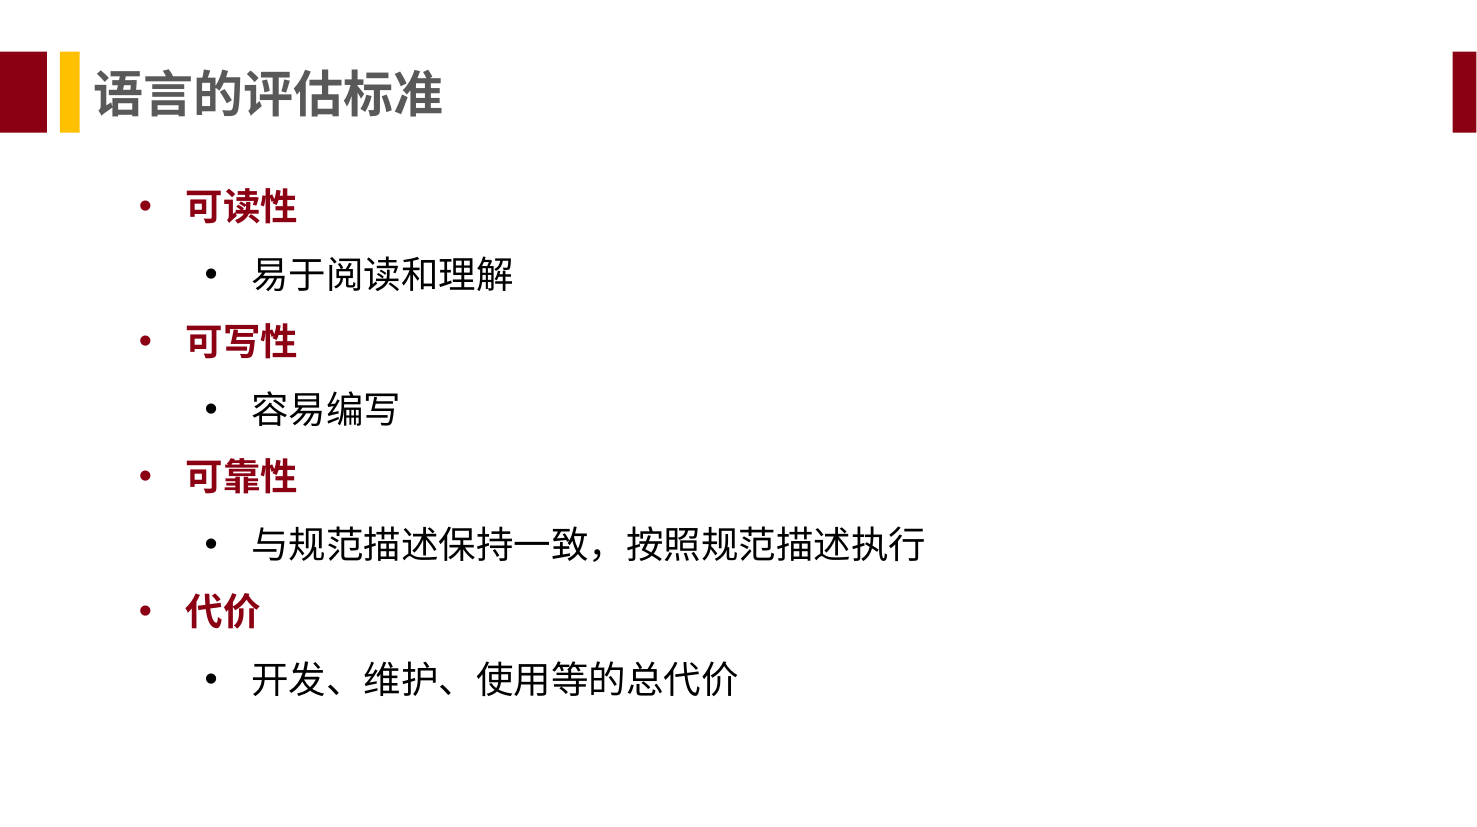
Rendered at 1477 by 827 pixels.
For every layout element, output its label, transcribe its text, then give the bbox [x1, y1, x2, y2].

text_box 语言的评估标准 [93, 61, 636, 123]
text_box [1451, 51, 1477, 134]
text_box 可读性 易于阅读和理解 可写性 容易编写 可靠性 与规范描述保持一致，按照规范描述执行 代价 开发、维护、使用等的总代价 [123, 153, 1058, 776]
text_box [59, 51, 81, 134]
text_box [0, 51, 48, 134]
